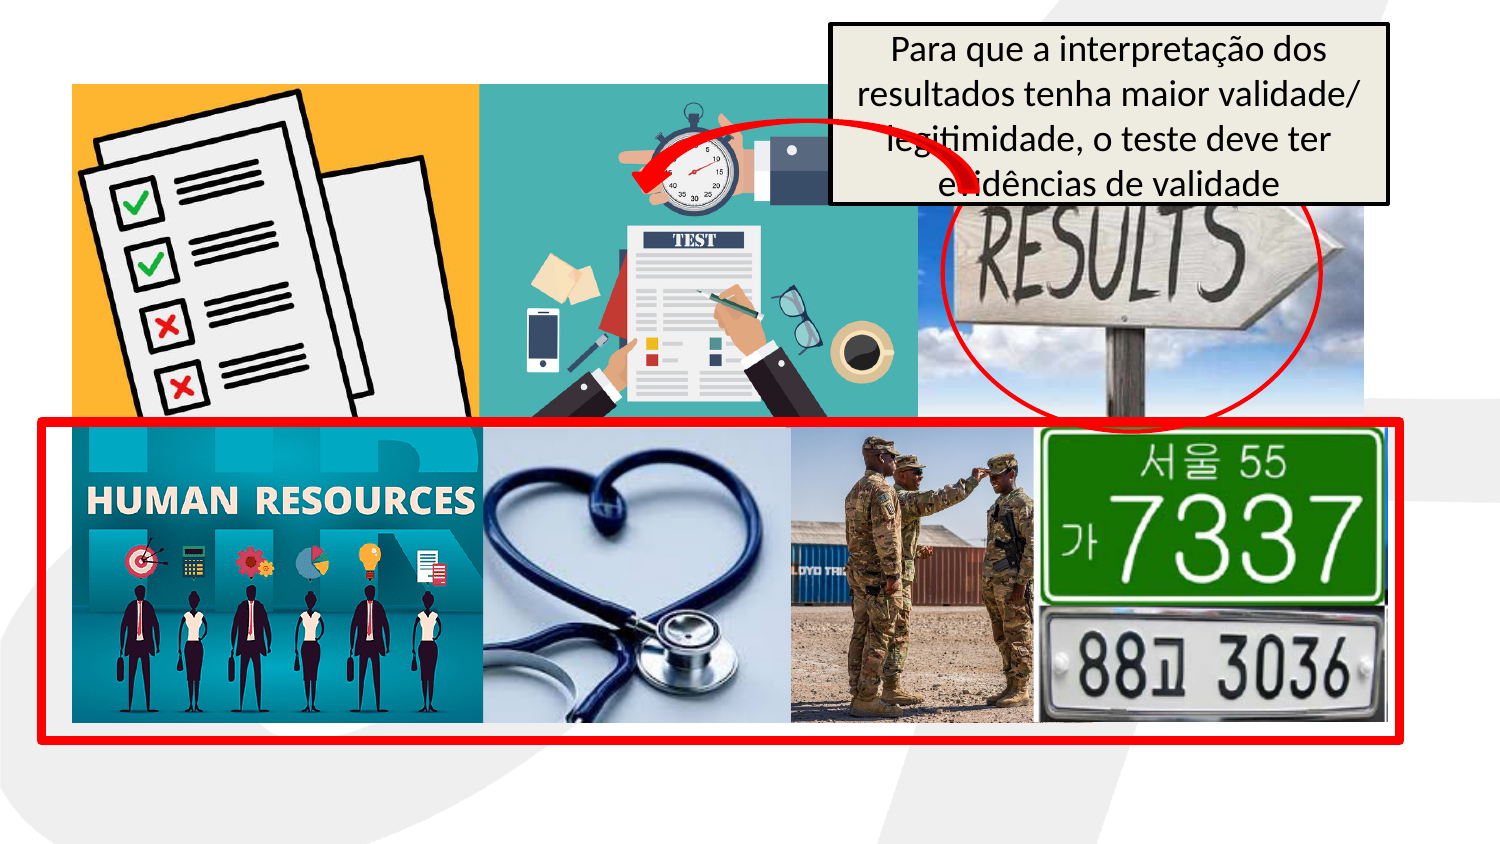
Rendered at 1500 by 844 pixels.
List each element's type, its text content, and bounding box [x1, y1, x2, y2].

text_box [39, 420, 1402, 743]
text_box Para que a interpretação dos resultados tenha maior validade/ legitimidade, o teste deve ter evidências de validade [828, 22, 1390, 206]
picture [0, 0, 1500, 844]
